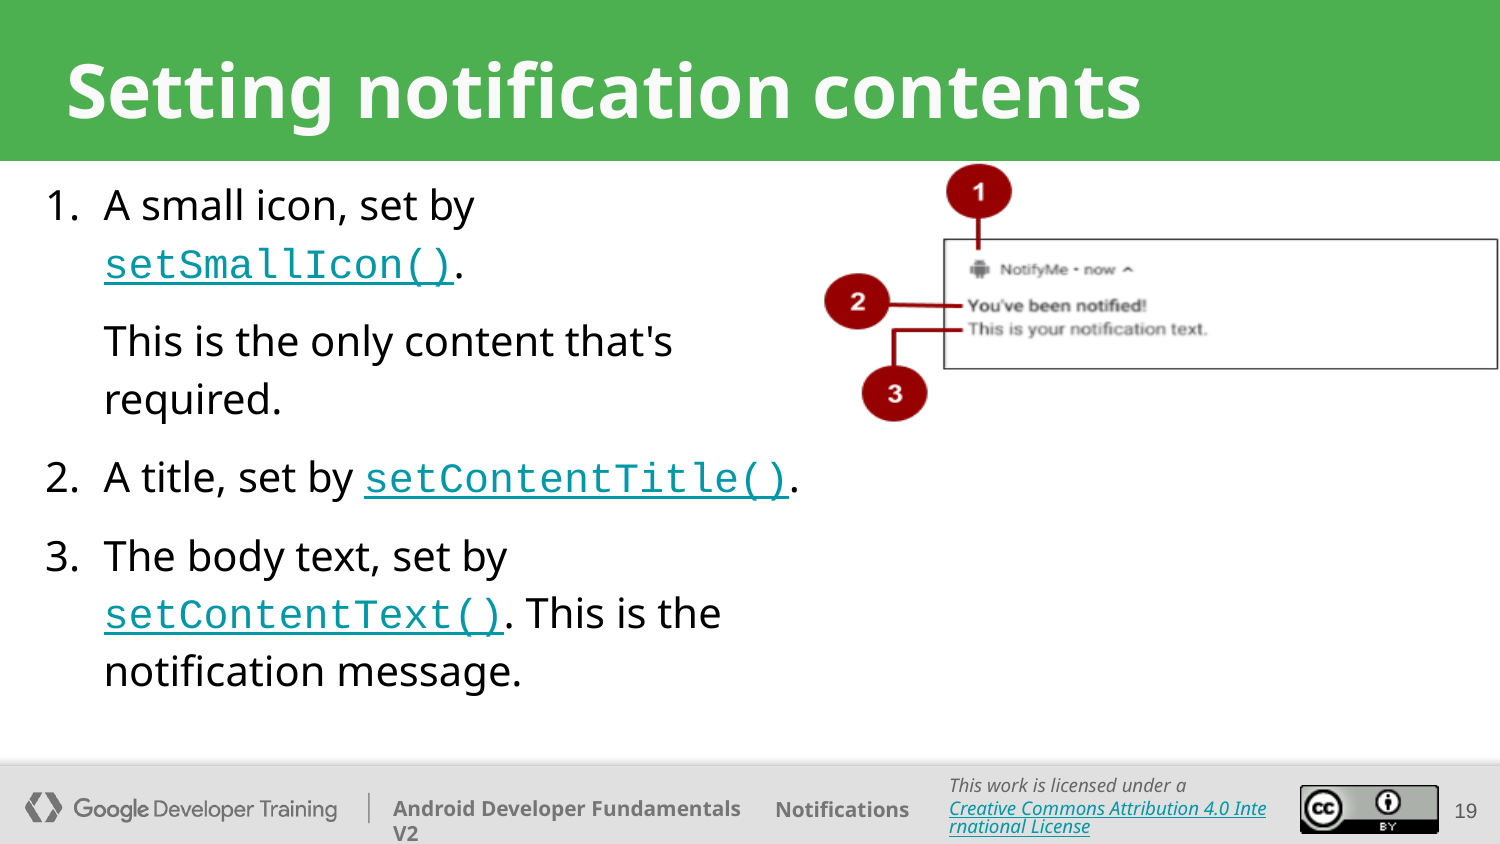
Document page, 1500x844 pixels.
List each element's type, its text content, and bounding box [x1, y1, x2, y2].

slide_number ‹#› [1402, 777, 1493, 842]
list A small icon, set by setSmallIcon(). This is the only content that's required. A title, set by setContentTitle(). The body text, set by setContentText(). This is the notification message. [13, 156, 850, 753]
picture [0, 156, 1500, 844]
title Setting notification contents [51, 28, 1449, 122]
